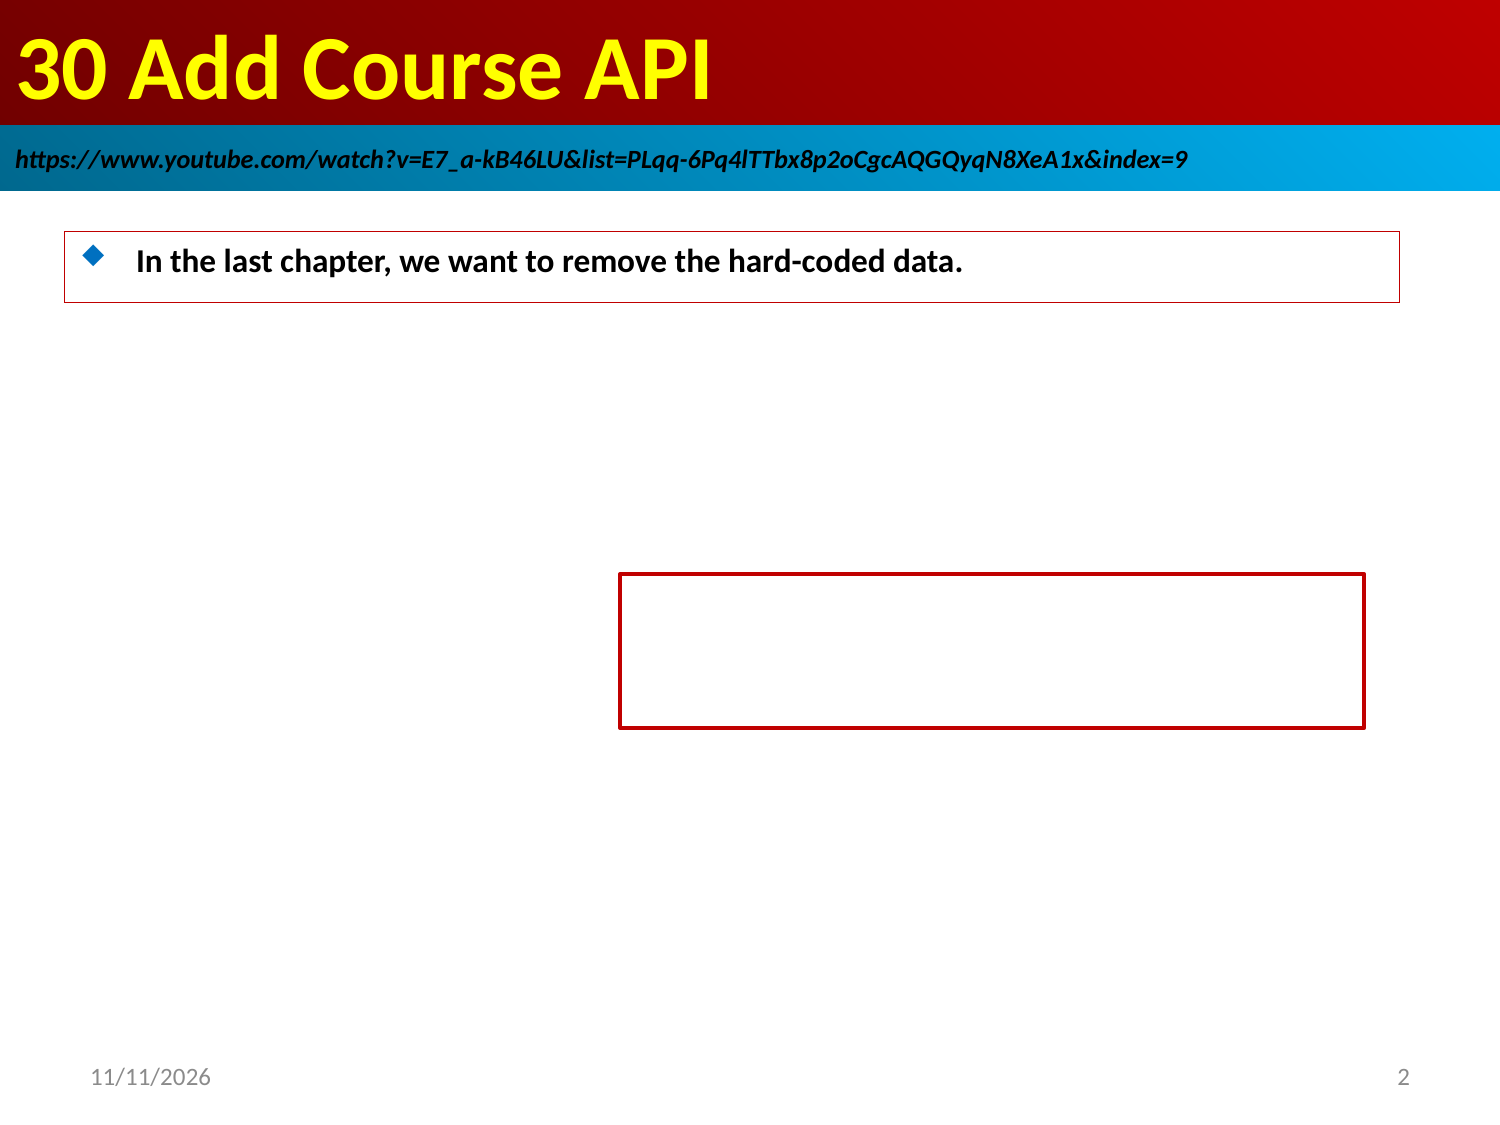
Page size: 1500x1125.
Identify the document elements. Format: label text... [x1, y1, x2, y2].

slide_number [75, 1042, 425, 1109]
slide_number 2 [1074, 1042, 1425, 1109]
subtitle In the last chapter, we want to remove the hard-coded data. [64, 231, 1400, 303]
text_box https://www.youtube.com/watch?v=E7_a-kB46LU&list=PLqq-6Pq4lTTbx8p2oCgcAQGQyqN8XeA1x&index=9 [0, 125, 1500, 191]
title 30 Add Course API [0, 0, 1500, 125]
text_box [618, 572, 1366, 730]
